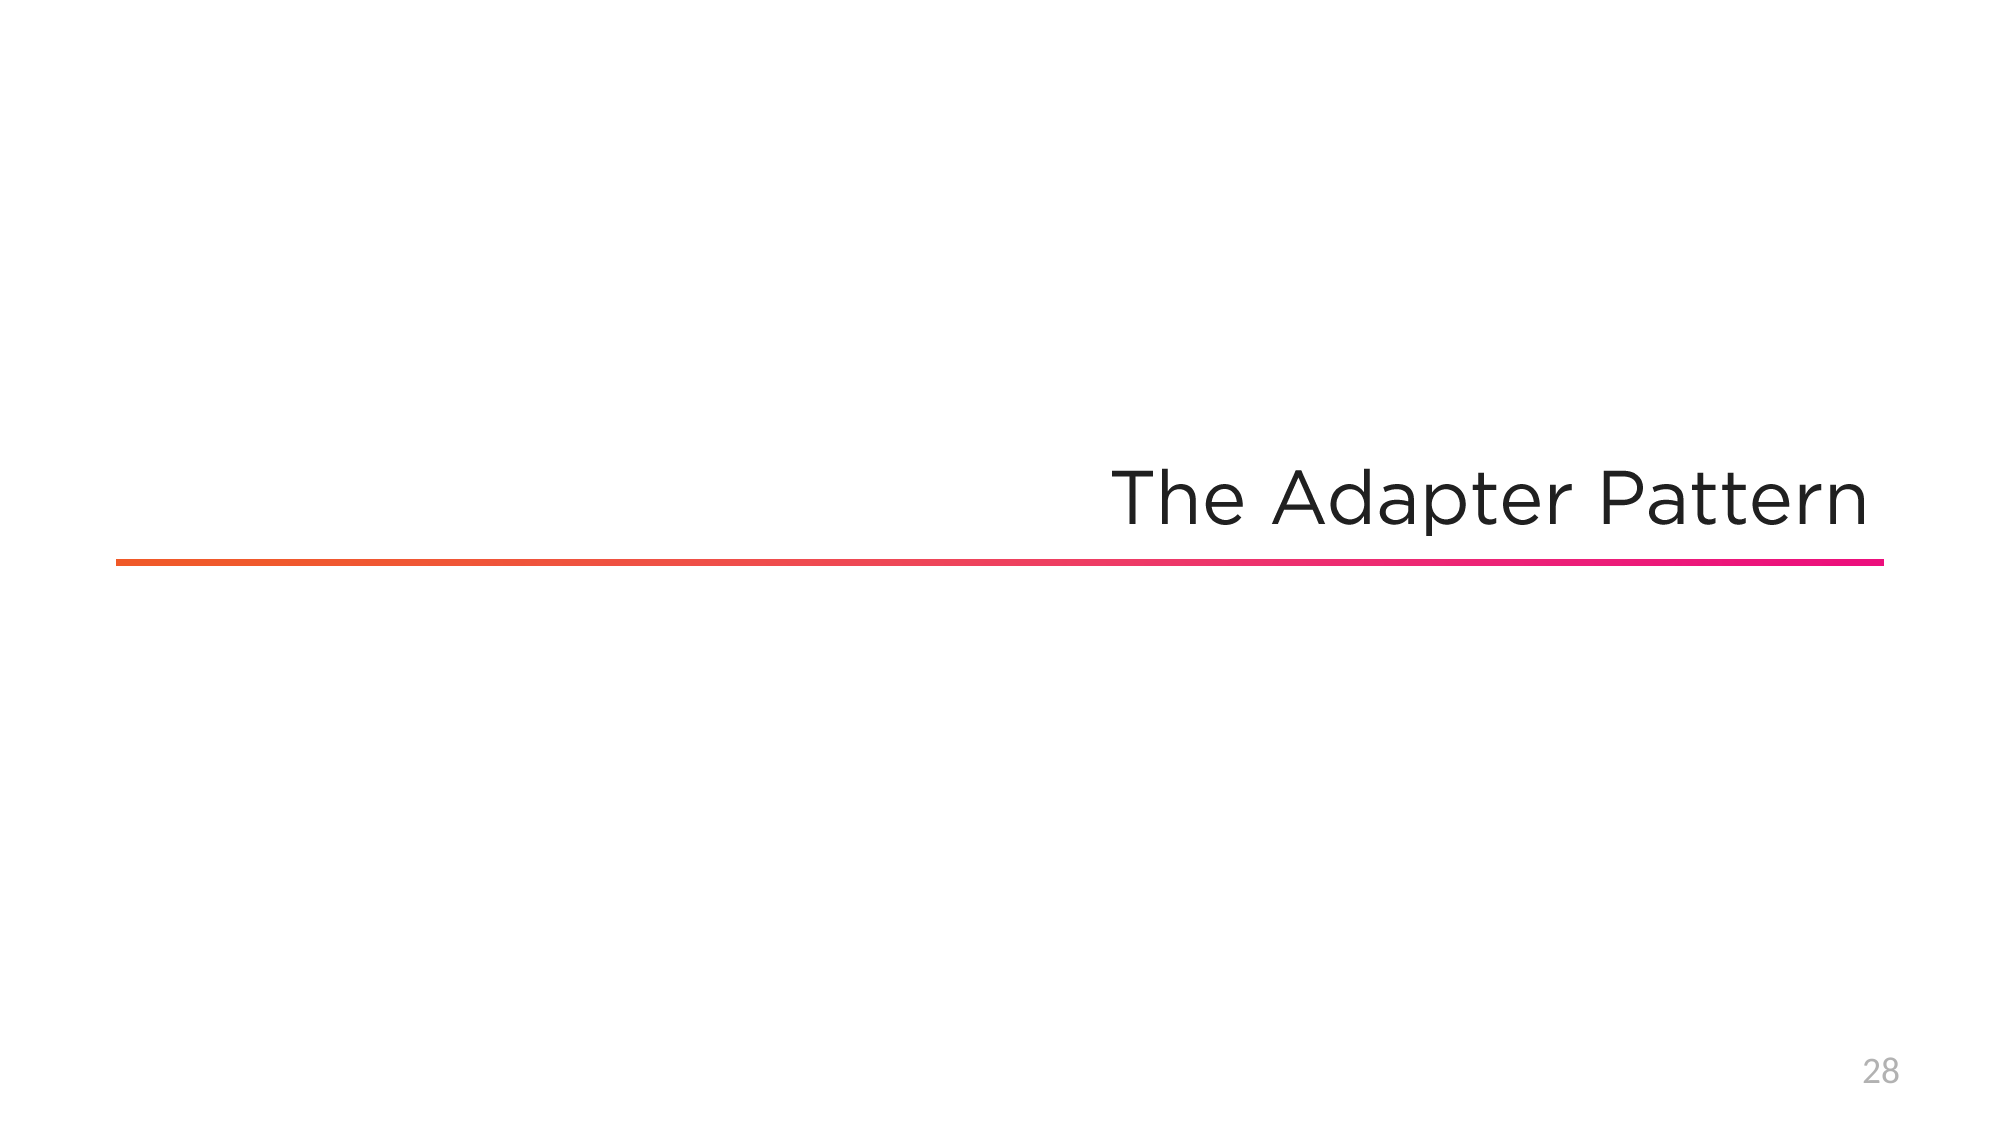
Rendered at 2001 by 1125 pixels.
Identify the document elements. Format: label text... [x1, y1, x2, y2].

slide_number 28 [1440, 1046, 1900, 1103]
picture [116, 559, 1884, 566]
picture [1108, 450, 1910, 542]
